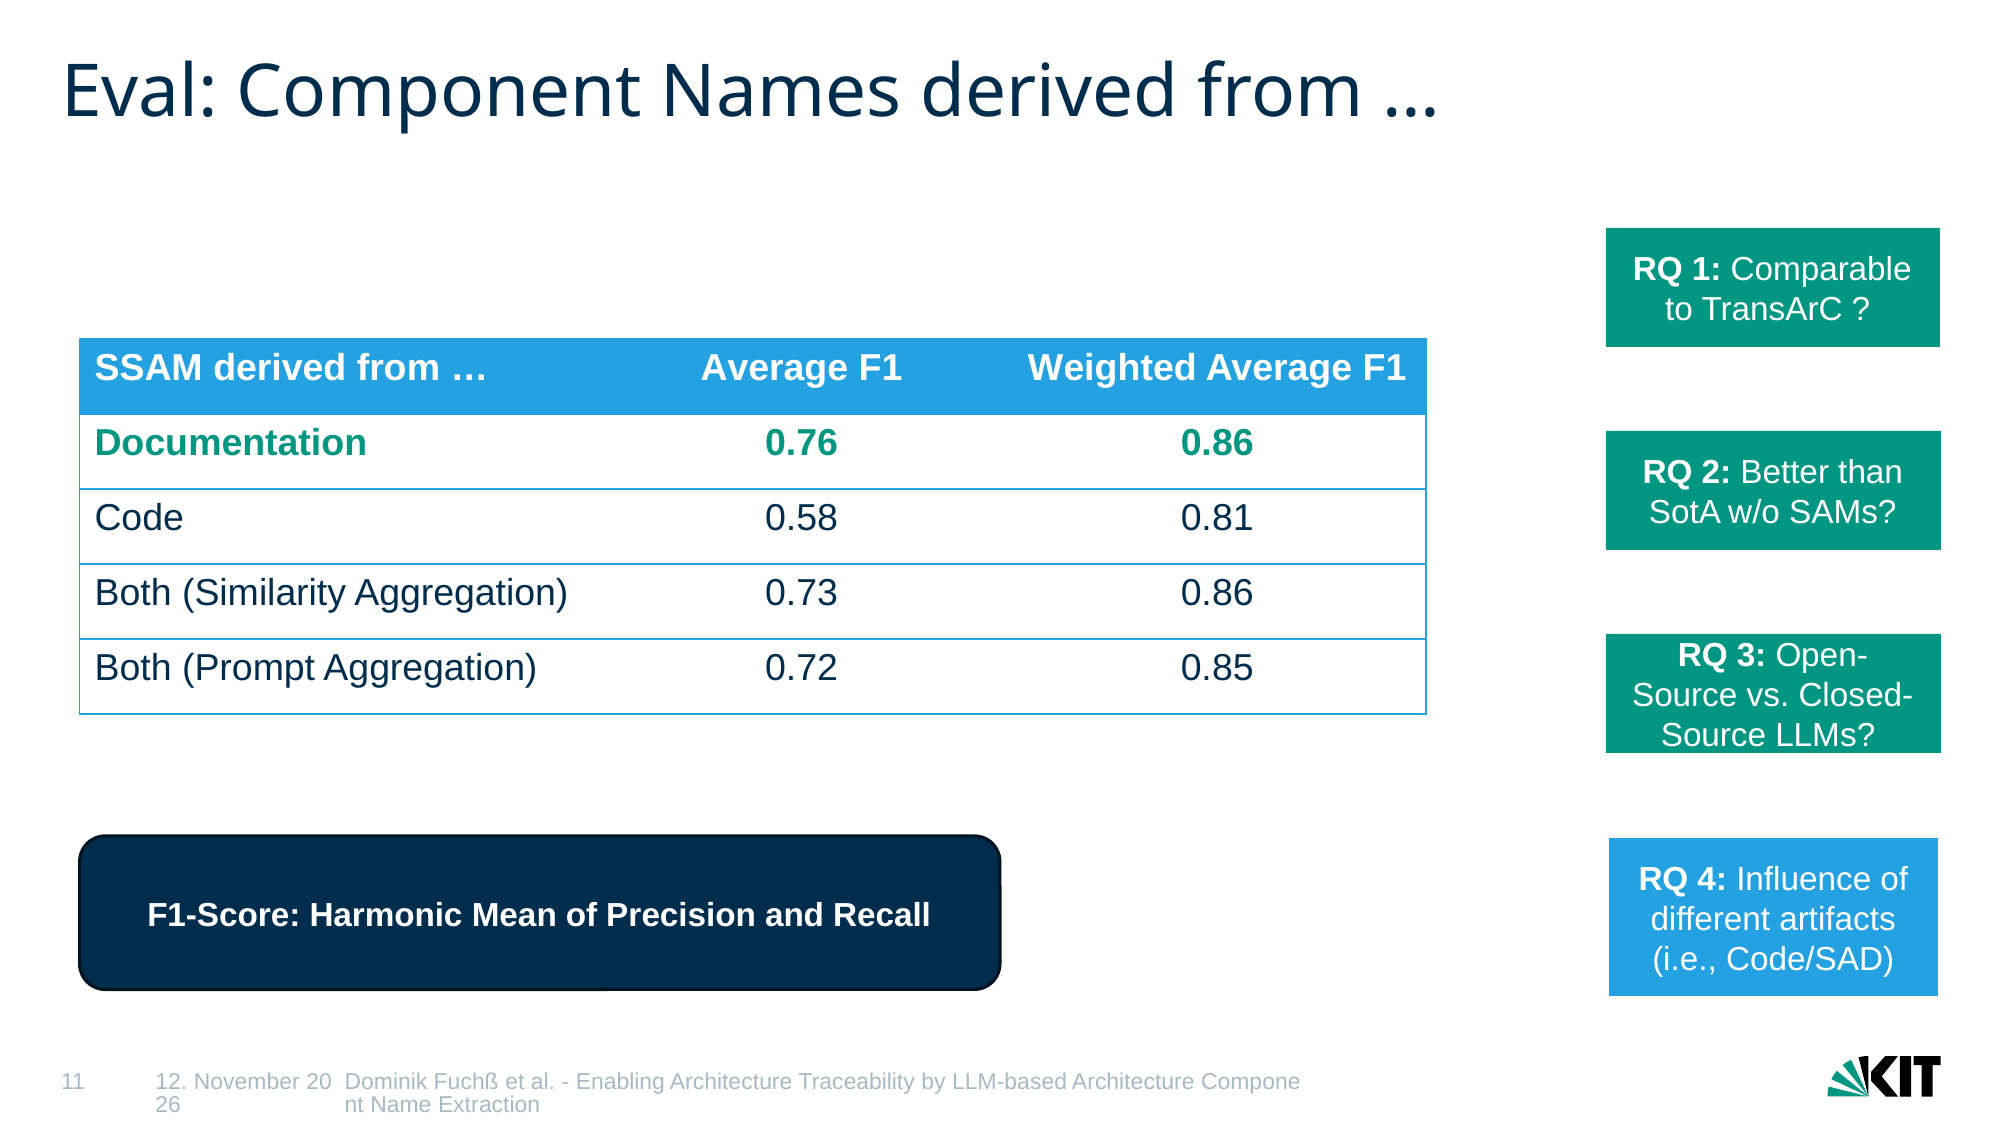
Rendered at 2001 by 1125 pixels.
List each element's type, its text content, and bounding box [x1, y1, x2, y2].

table_cell Both (Prompt Aggregation) [80, 640, 595, 713]
footer Dominik Fuchß et al. - Enabling Architecture Traceability by LLM-based Architecture Component Name Extraction [344, 1029, 1302, 1125]
table_cell 0.73 [595, 565, 1008, 638]
table_cell 0.76 [595, 415, 1008, 488]
slide_number 11 [60, 1029, 156, 1125]
text_box RQ 2: Better than SotA w/o SAMs? [1604, 429, 1941, 550]
table_cell 0.81 [1008, 490, 1425, 563]
table_cell Documentation [80, 415, 595, 488]
table_header Average F1 [595, 340, 1008, 413]
text_box F1-Score: Harmonic Mean of Precision and Recall [78, 834, 1002, 992]
table_cell 0.58 [595, 490, 1008, 563]
table_cell 0.72 [595, 640, 1008, 713]
text_box RQ 4: Influence of different artifacts (i.e., Code/SAD) [1605, 834, 1942, 1001]
text_box RQ 3: Open-Source vs. Closed-Source LLMs? [1604, 632, 1941, 753]
title Eval: Component Names derived from … [60, 60, 1940, 226]
table_cell 0.85 [1008, 640, 1425, 713]
table_cell 0.86 [1008, 415, 1425, 488]
text_box RQ 1: Comparable to TransArC ? [1604, 226, 1941, 347]
table_cell Both (Similarity Aggregation) [80, 565, 595, 638]
table_cell Code [80, 490, 595, 563]
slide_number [156, 1029, 344, 1125]
table_cell 0.86 [1008, 565, 1425, 638]
table_header Weighted Average F1 [1008, 340, 1425, 413]
table_header SSAM derived from … [80, 340, 595, 413]
